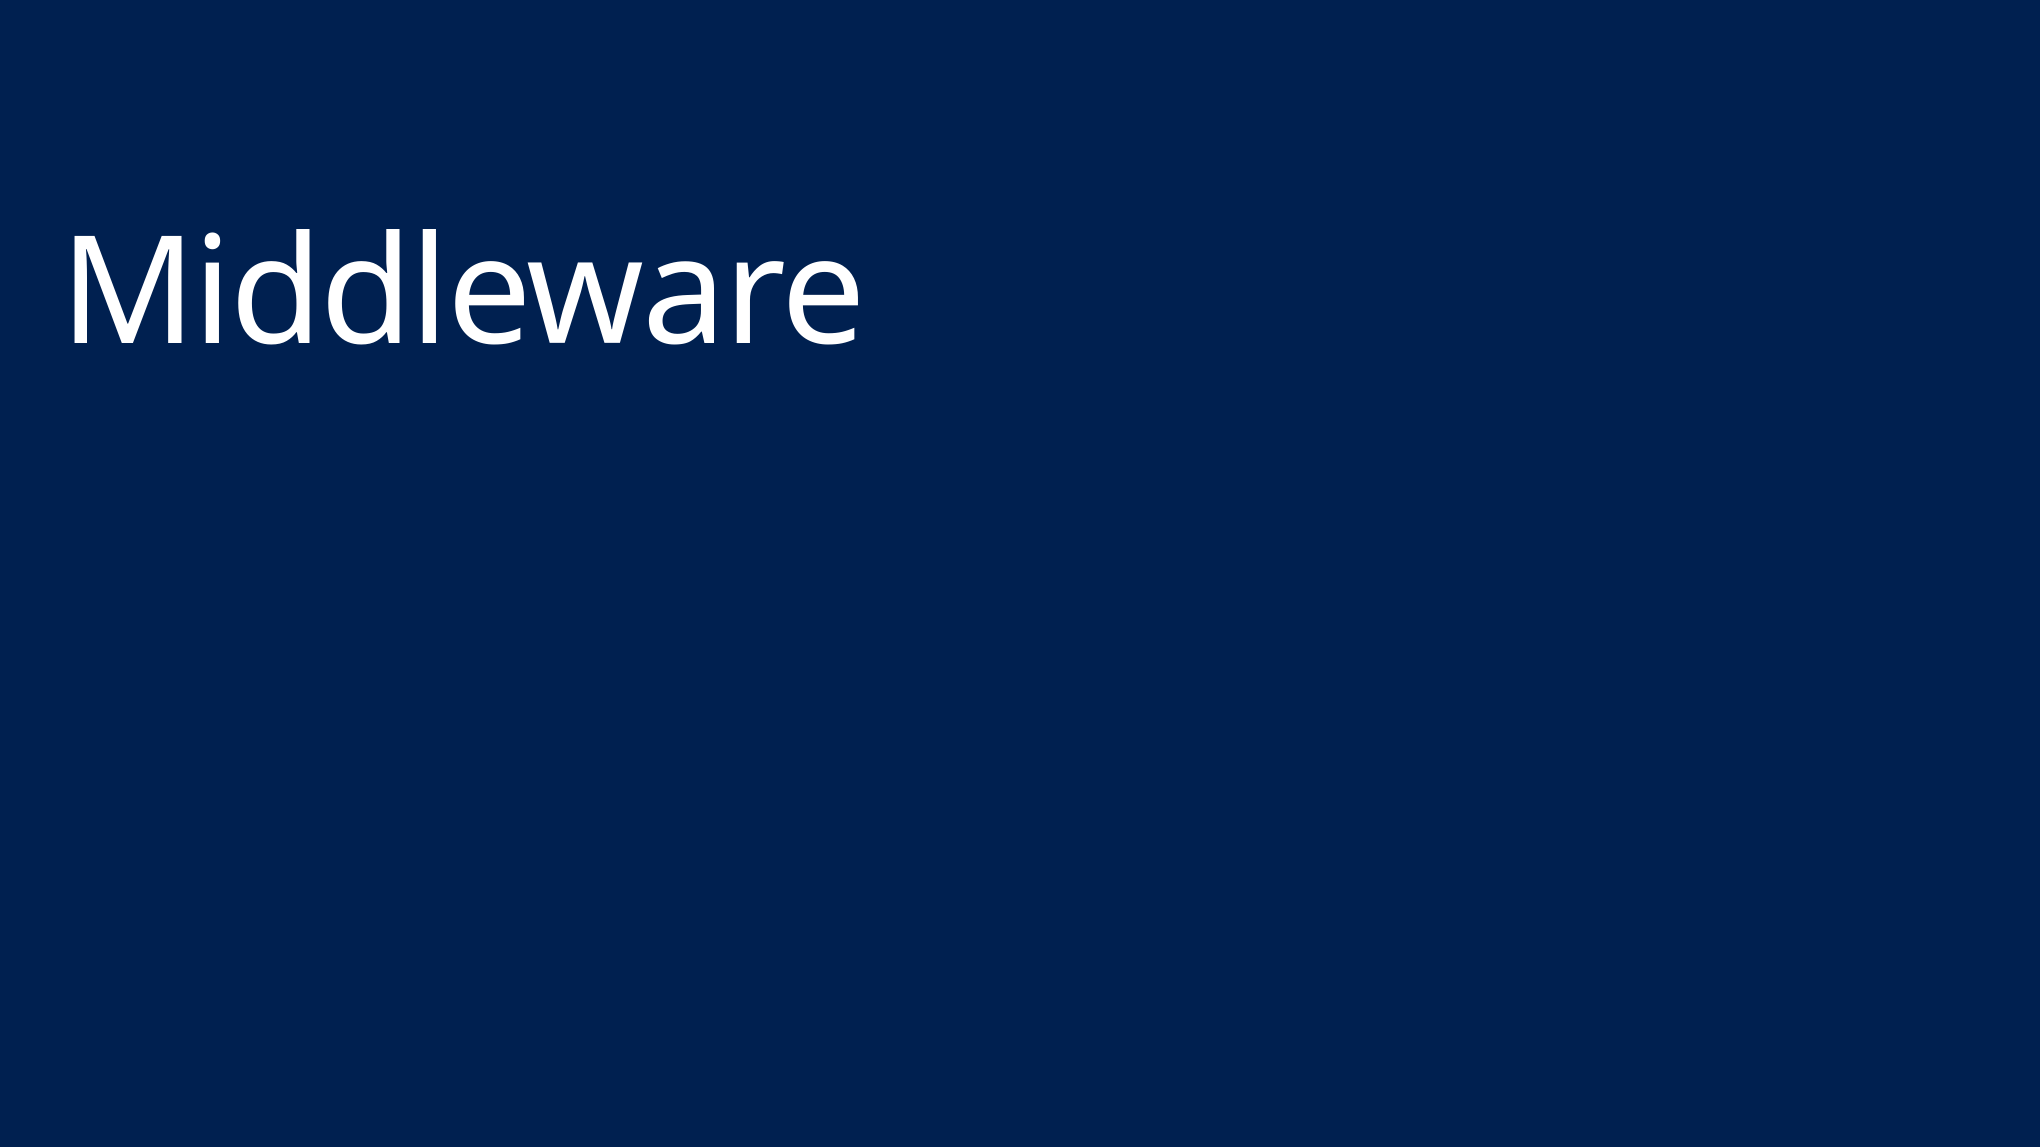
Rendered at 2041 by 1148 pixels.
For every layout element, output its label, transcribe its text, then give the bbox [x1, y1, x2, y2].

title Middleware [45, 198, 1695, 393]
